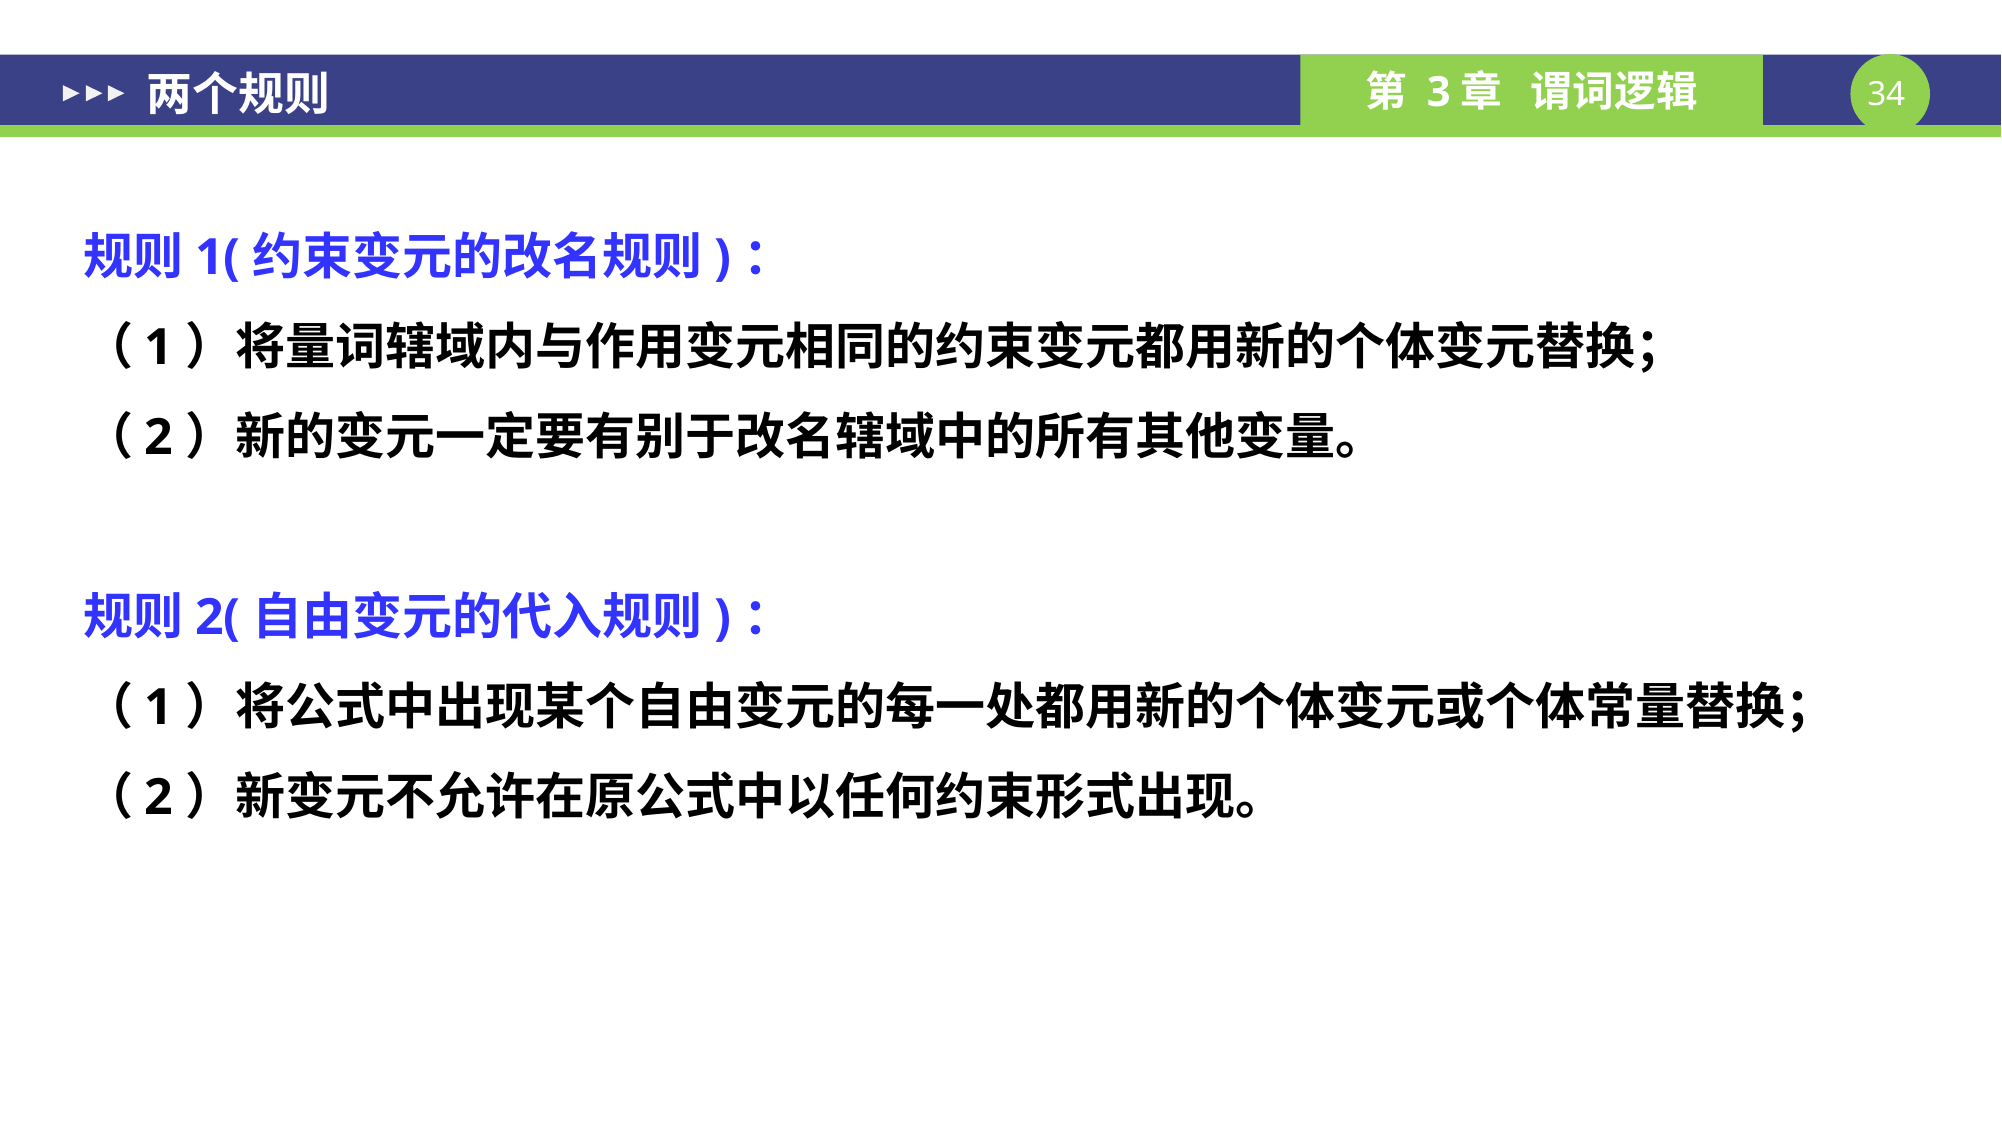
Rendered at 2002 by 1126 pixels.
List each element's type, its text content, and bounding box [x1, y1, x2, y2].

list 规则1(约束变元的改名规则)： （1）将量词辖域内与作用变元相同的约束变元都用新的个体变元替换； （2）新的变元一定要有别于改名辖域中的所有其他变量。 规则2(自由变元的代入规则)： （1）将公式中出现某个自由变元的每一处都用新的个体变元或个体常量替换； （2）新变元不允许在原公式中以任何约束形式出现。 [63, 184, 1938, 1053]
title 两个规则 [126, 59, 998, 126]
